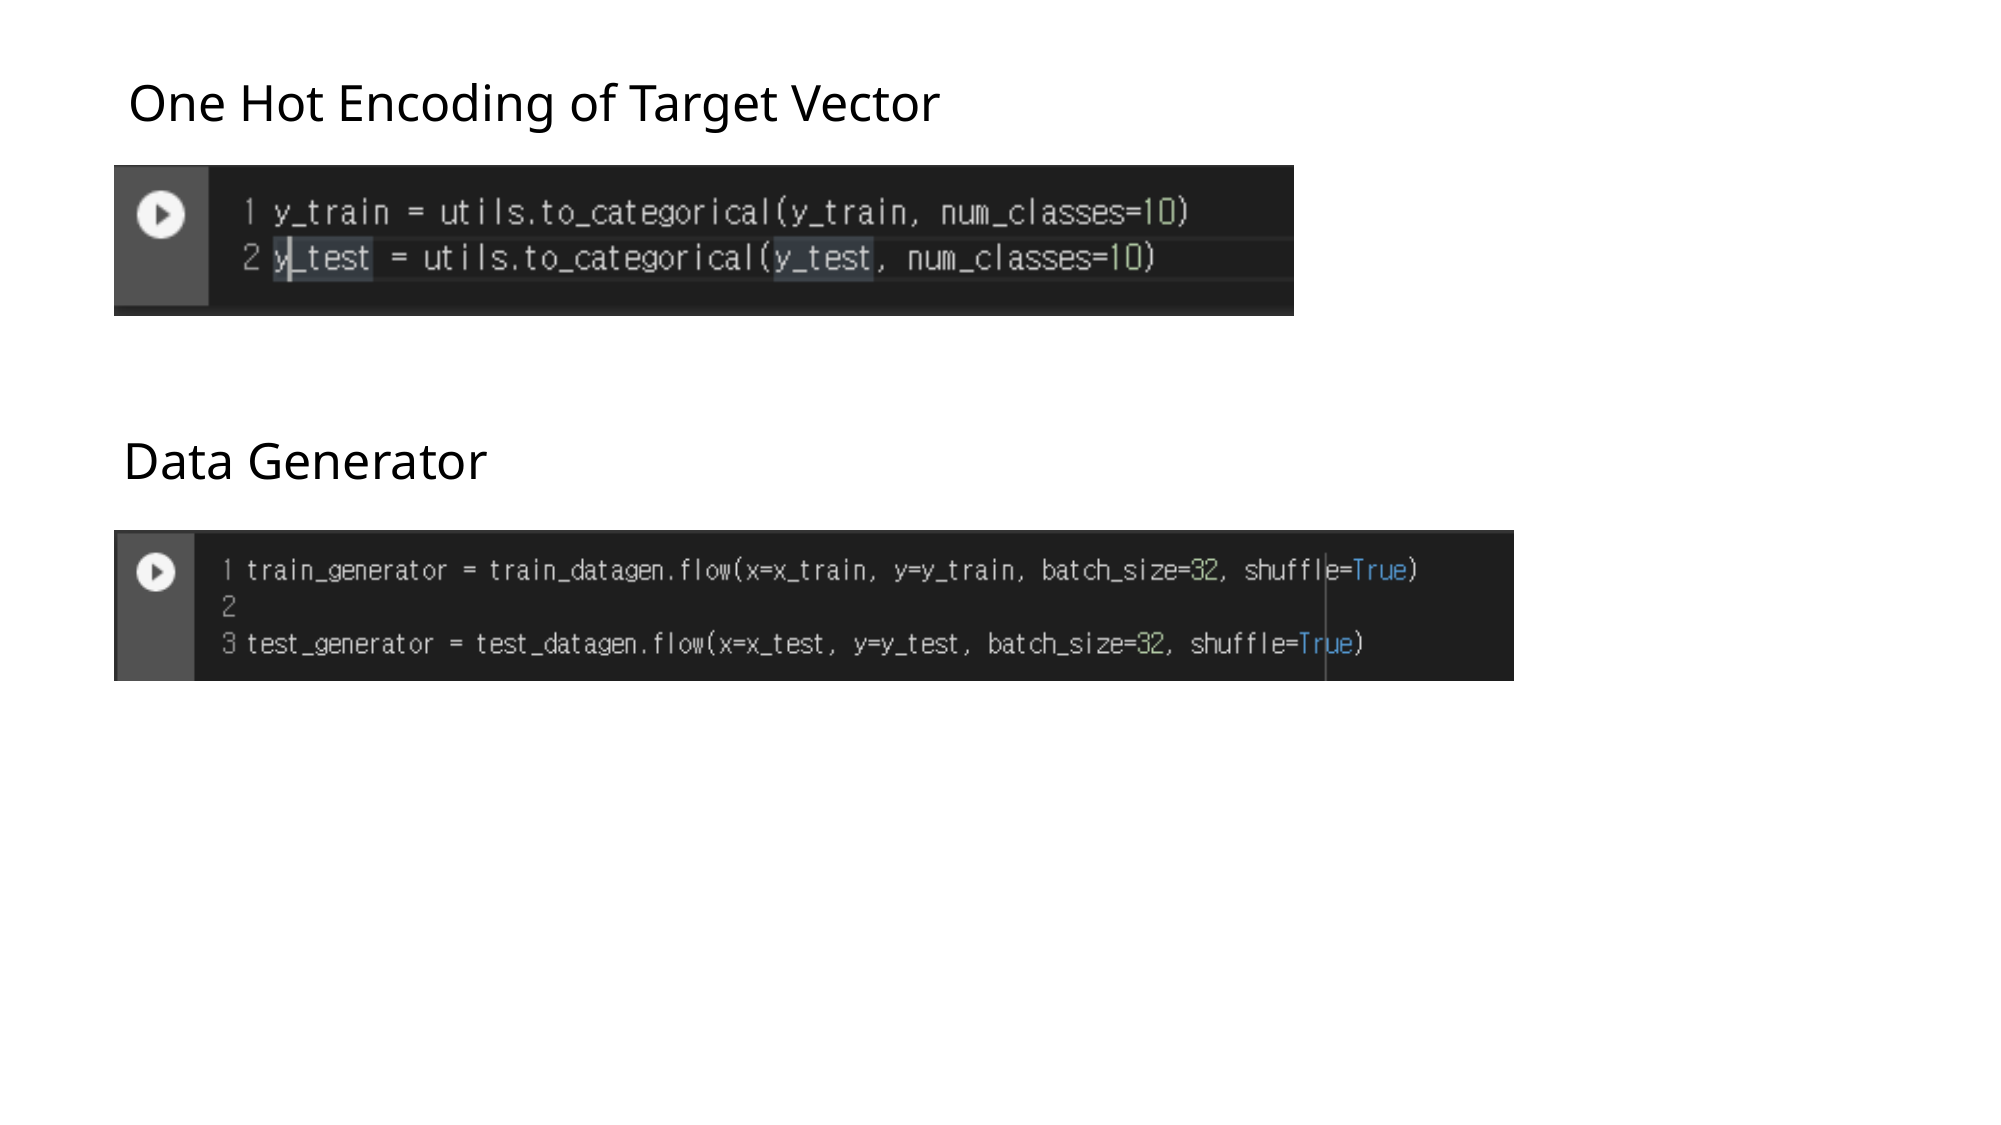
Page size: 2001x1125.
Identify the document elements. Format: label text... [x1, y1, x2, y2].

text_box One Hot Encoding of Target Vector [113, 64, 957, 140]
picture [114, 530, 1514, 681]
text_box Data Generator [109, 422, 503, 498]
picture [114, 165, 1294, 316]
